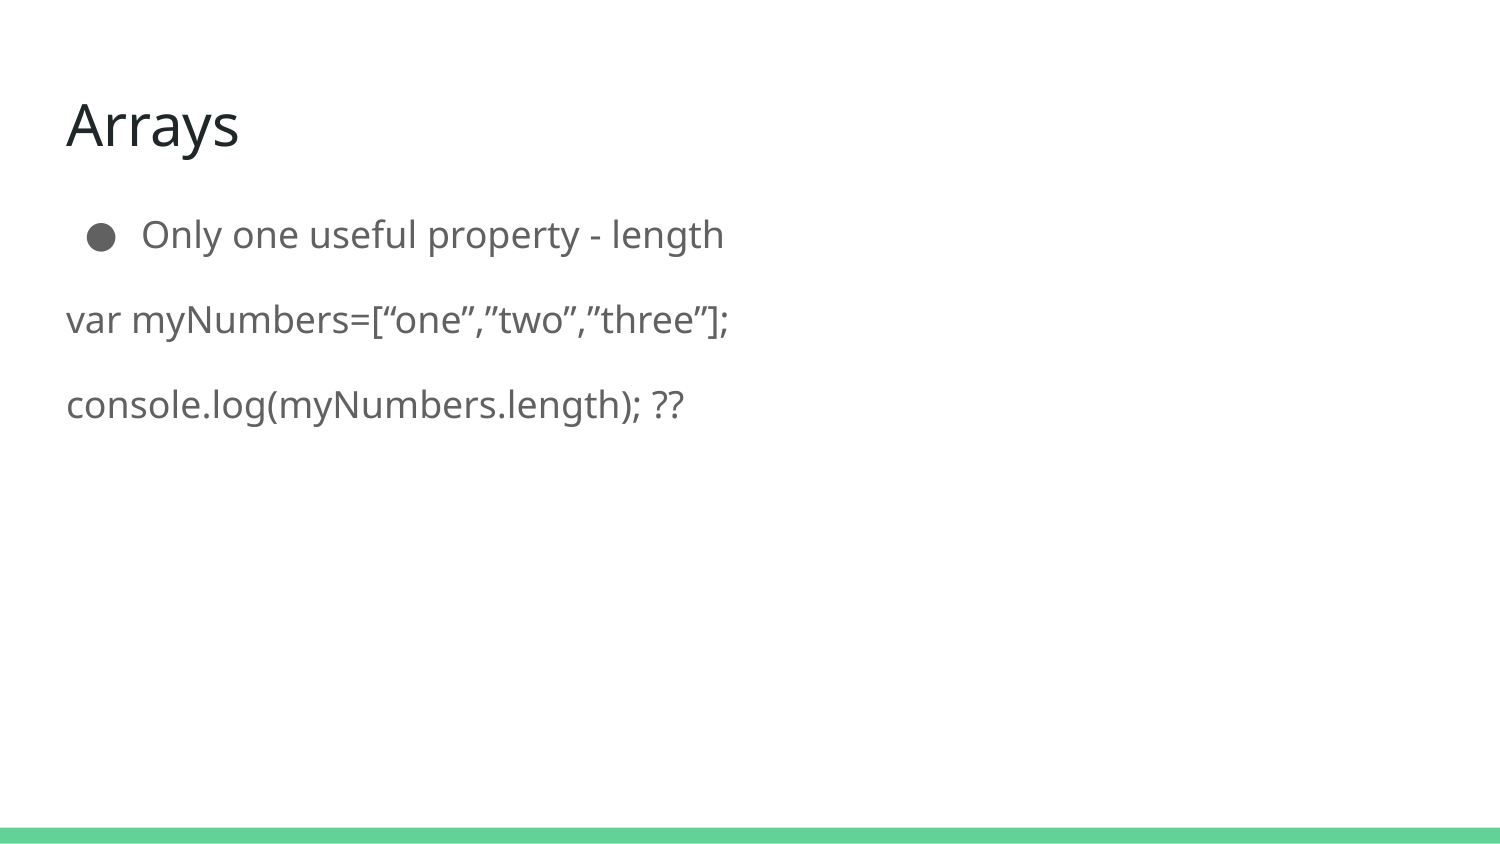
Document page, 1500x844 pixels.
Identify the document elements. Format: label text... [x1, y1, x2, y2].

list Only one useful property - length var myNumbers=[“one”,”two”,”three”]; console.log(myNumbers.length); ?? [51, 189, 1449, 750]
title Arrays [51, 72, 1449, 167]
